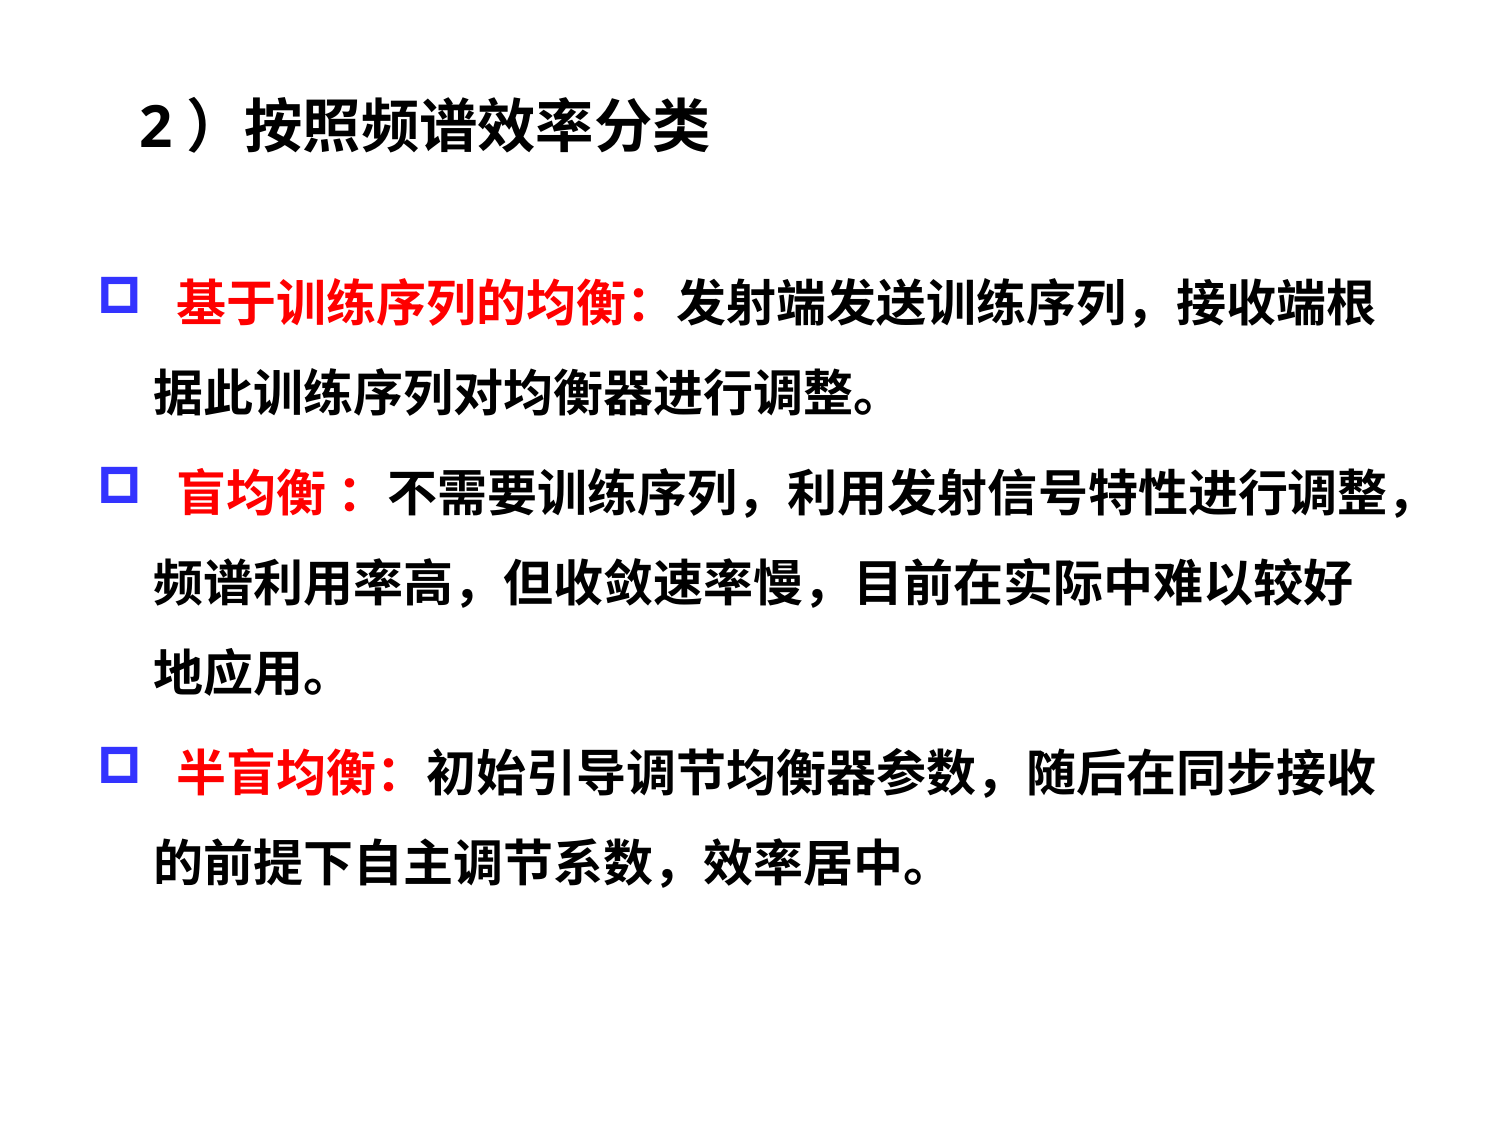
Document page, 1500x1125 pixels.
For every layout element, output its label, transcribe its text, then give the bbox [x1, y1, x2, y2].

list 基于训练序列的均衡：发射端发送训练序列，接收端根据此训练序列对均衡器进行调整。 盲均衡 ：不需要训练序列，利用发射信号特性进行调整，频谱利用率高，但收敛速率慢，目前在实际中难以较好地应用。 半盲均衡：初始引导调节均衡器参数，随后在同步接收的前提下自主调节系数，效率居中。 [82, 234, 1407, 1020]
title 2）按照频谱效率分类 [124, 49, 1325, 200]
